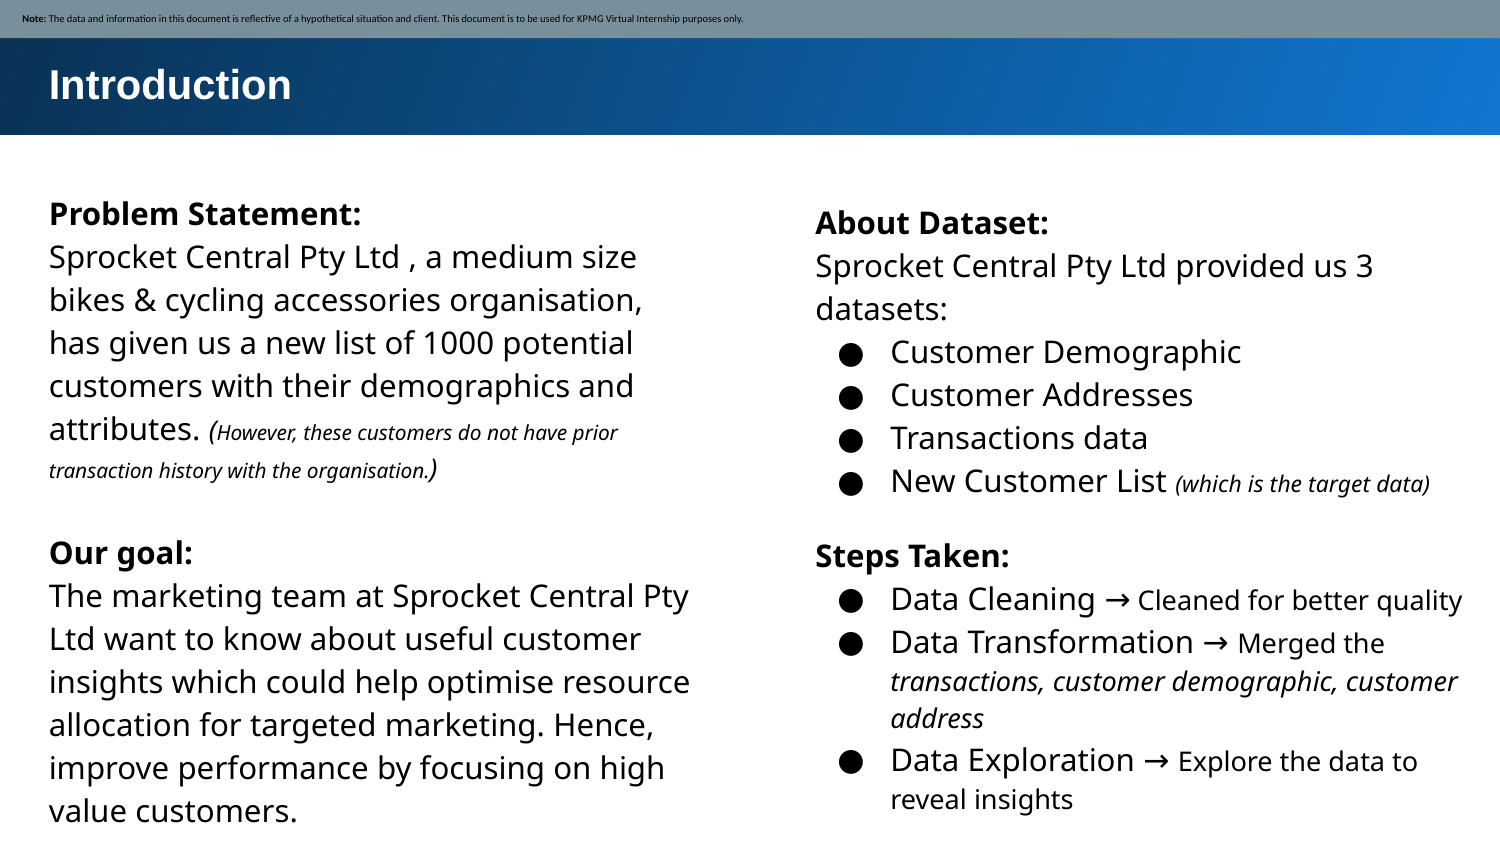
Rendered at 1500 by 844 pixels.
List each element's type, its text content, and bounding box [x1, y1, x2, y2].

text_box About Dataset: Sprocket Central Pty Ltd provided us 3 datasets: Customer Demographic Customer Addresses Transactions data New Customer List (which is the target data) Steps Taken: Data Cleaning → Cleaned for better quality Data Transformation → Merged the transactions, customer demographic, customer address Data Exploration → Explore the data to reveal insights [800, 182, 1479, 823]
text_box Note: The data and information in this document is reflective of a hypothetical situation and client. This document is to be used for KPMG Virtual Internship purposes only. [0, 0, 1500, 39]
text_box Problem Statement: Sprocket Central Pty Ltd , a medium size bikes & cycling accessories organisation, has given us a new list of 1000 potential customers with their demographics and attributes. (However, these customers do not have prior transaction history with the organisation.) Our goal: The marketing team at Sprocket Central Pty Ltd want to know about useful customer insights which could help optimise resource allocation for targeted marketing. Hence, improve performance by focusing on high value customers. [33, 173, 712, 844]
text_box [0, 39, 1500, 135]
text_box Introduction [33, 43, 1439, 124]
